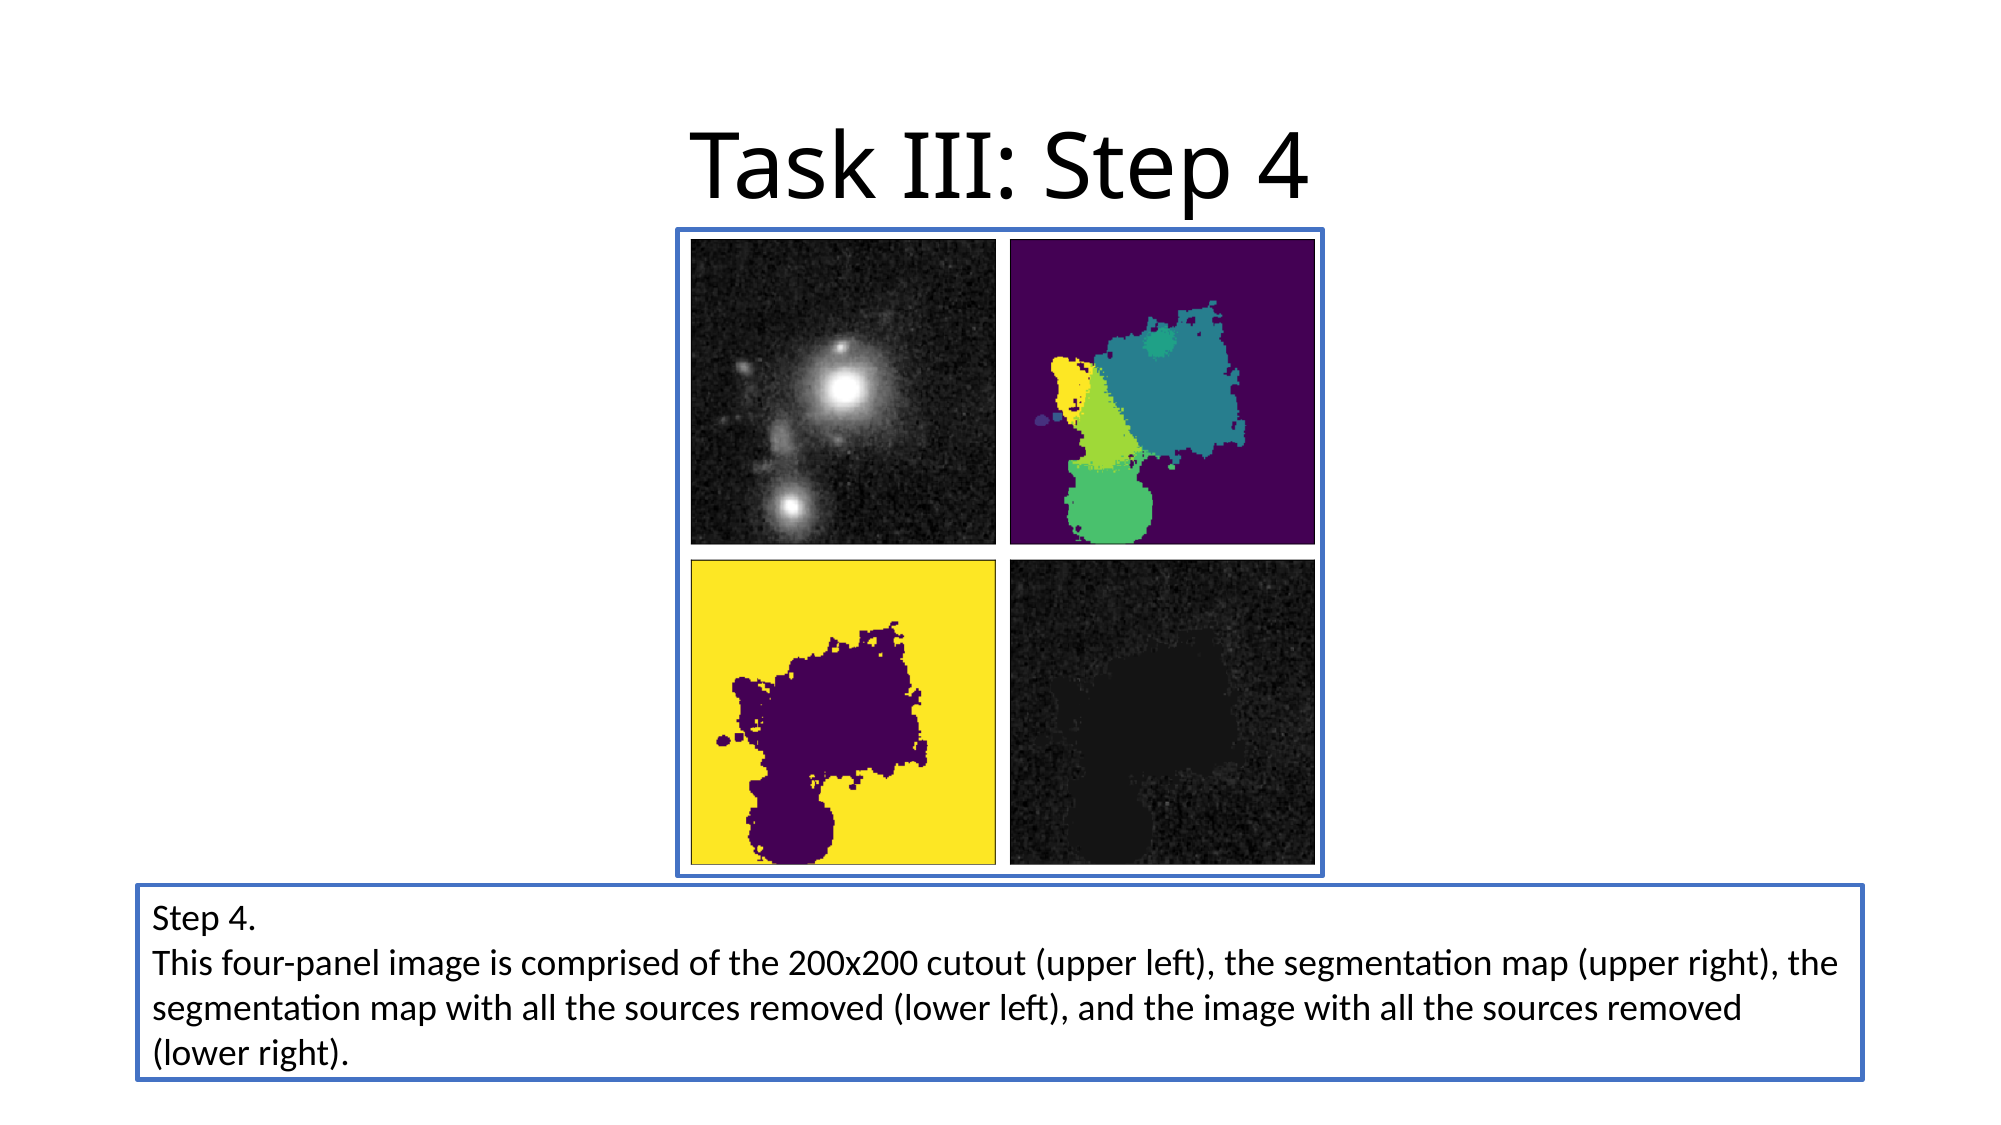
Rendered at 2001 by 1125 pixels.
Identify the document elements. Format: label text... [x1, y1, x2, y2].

text_box Step 4. This four-panel image is comprised of the 200x200 cutout (upper left), the segmentation map (upper right), the segmentation map with all the sources removed (lower left), and the image with all the sources removed (lower right). [137, 885, 1863, 1080]
picture [679, 231, 1320, 874]
title Task III: Step 4 [137, 59, 1863, 278]
